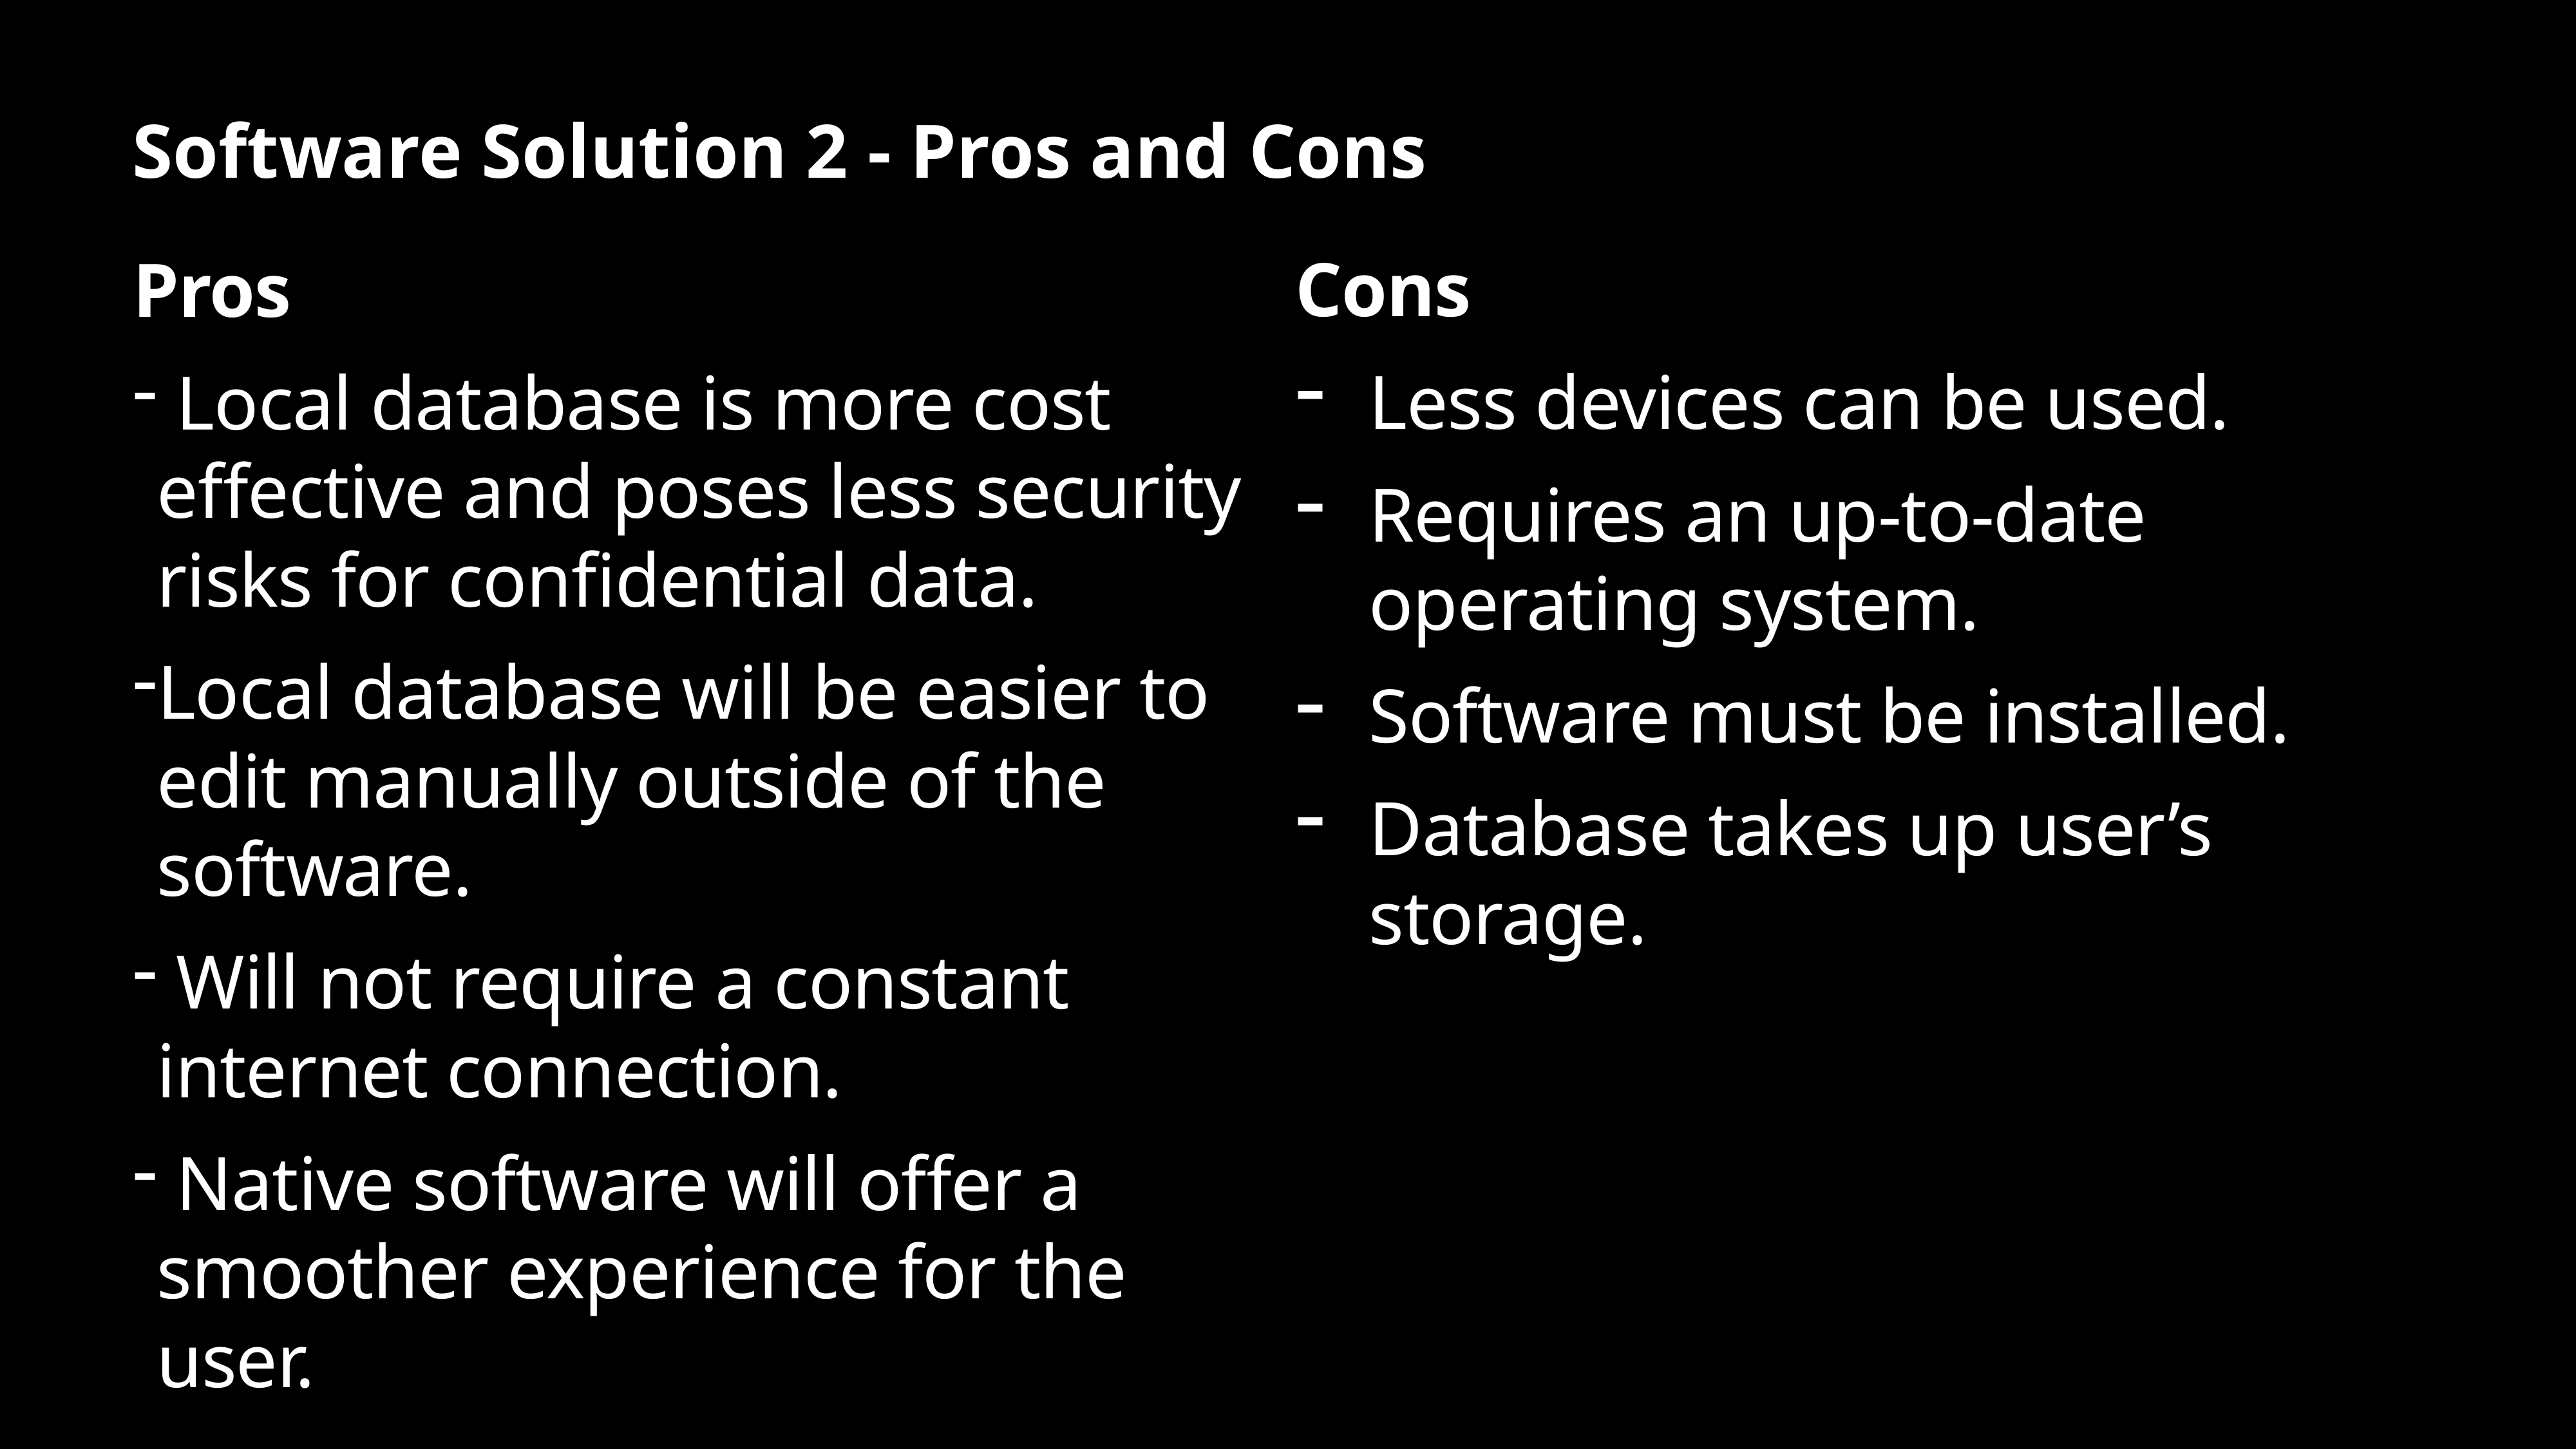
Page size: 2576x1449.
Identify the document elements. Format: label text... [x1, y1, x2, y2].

list Pros Local database is more cost effective and poses less security risks for confidential data. Local database will be easier to edit manually outside of the software. Will not require a constant internet connection. Native software will offer a smoother experience for the user. [127, 237, 1291, 1321]
list Software Solution 2 - Pros and Cons [127, 99, 2449, 198]
text_box Cons Less devices can be used. Requires an up-to-date operating system. Software must be installed. Database takes up user’s storage. [1290, 238, 2453, 1321]
